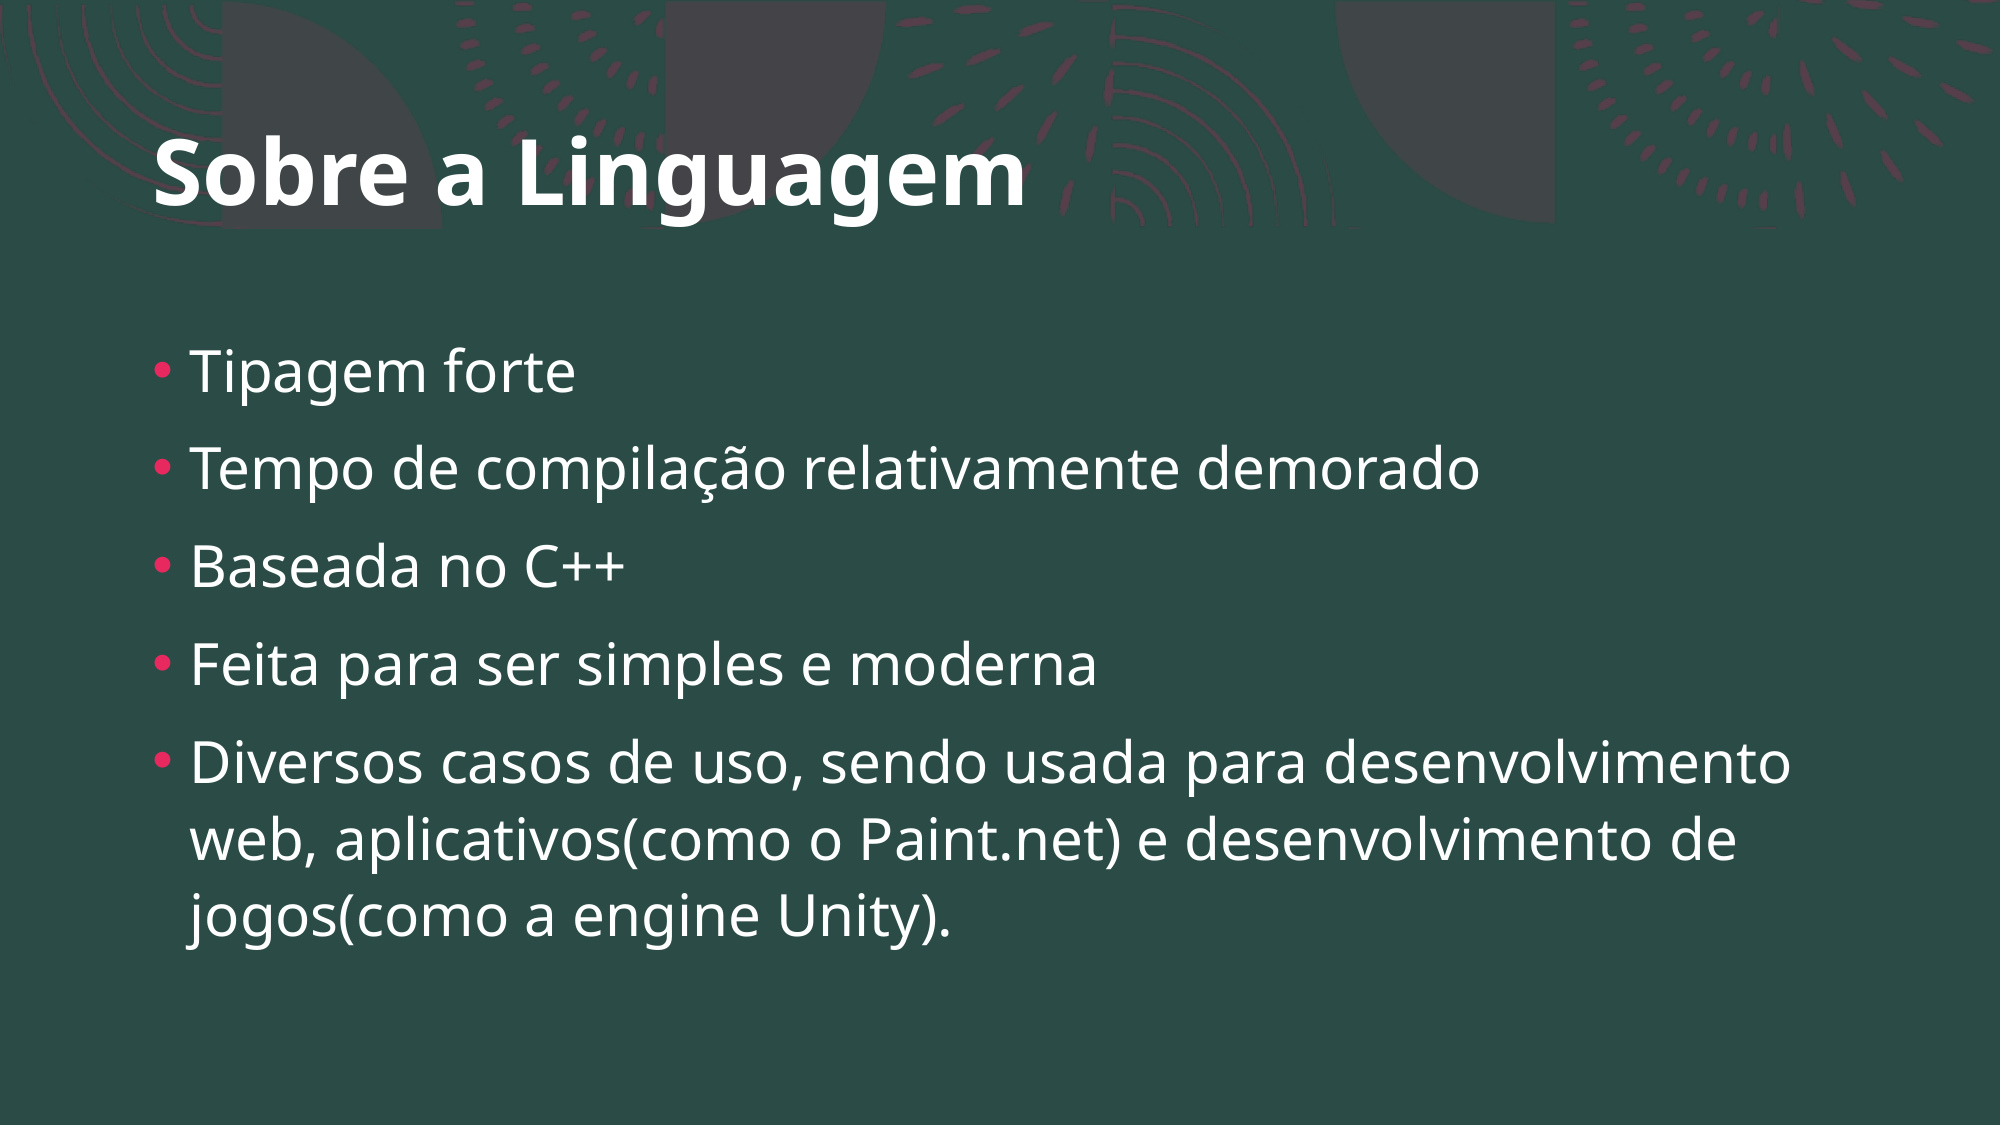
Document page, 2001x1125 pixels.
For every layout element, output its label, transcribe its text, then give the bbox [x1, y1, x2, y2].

title Sobre a Linguagem [137, 60, 1863, 278]
list Tipagem forte Tempo de compilação relativamente demorado Baseada no C++ Feita para ser simples e moderna Diversos casos de uso, sendo usada para desenvolvimento web, aplicativos(como o Paint.net) e desenvolvimento de jogos(como a engine Unity). [137, 319, 1863, 1008]
